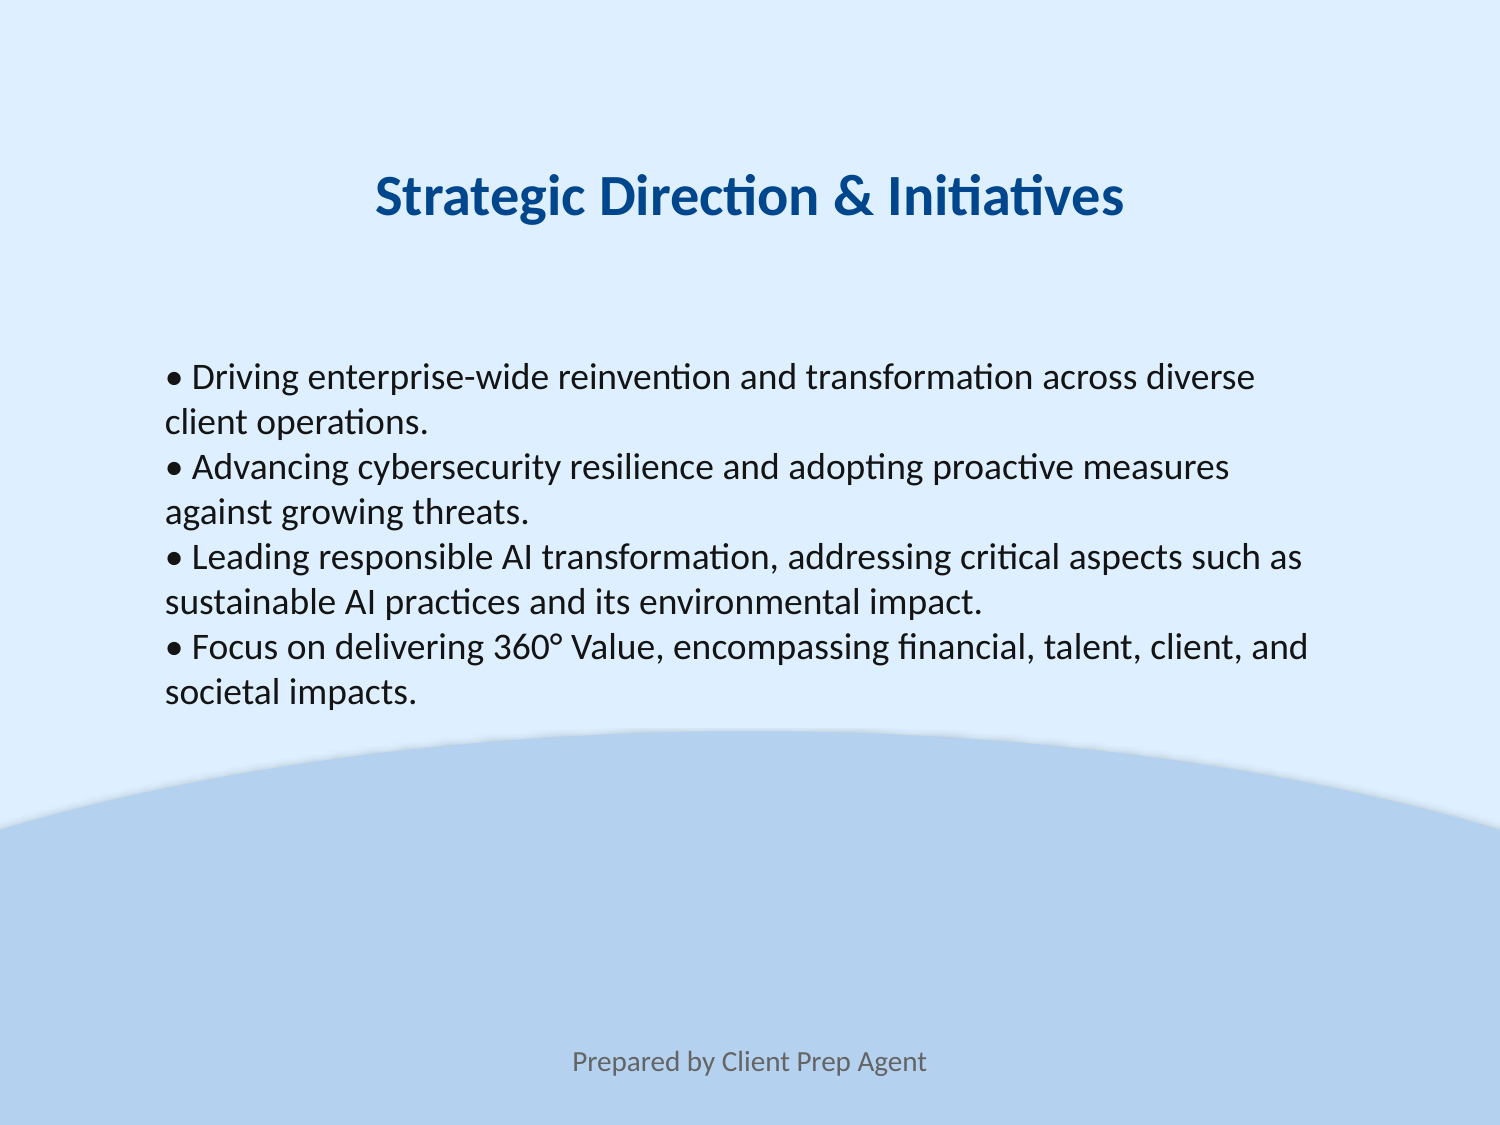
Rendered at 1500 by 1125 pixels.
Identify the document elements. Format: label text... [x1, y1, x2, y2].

text_box Strategic Direction & Initiatives [360, 149, 1140, 235]
text_box [0, 730, 1500, 1125]
text_box [0, 0, 1500, 825]
text_box Prepared by Client Prep Agent [557, 1034, 943, 1085]
text_box • Driving enterprise-wide reinvention and transformation across diverse client operations. • Advancing cybersecurity resilience and adopting proactive measures against growing threats. • Leading responsible AI transformation, addressing critical aspects such as sustainable AI practices and its environmental impact. • Focus on delivering 360° Value, encompassing financial, talent, client, and societal impacts. [149, 299, 1350, 720]
